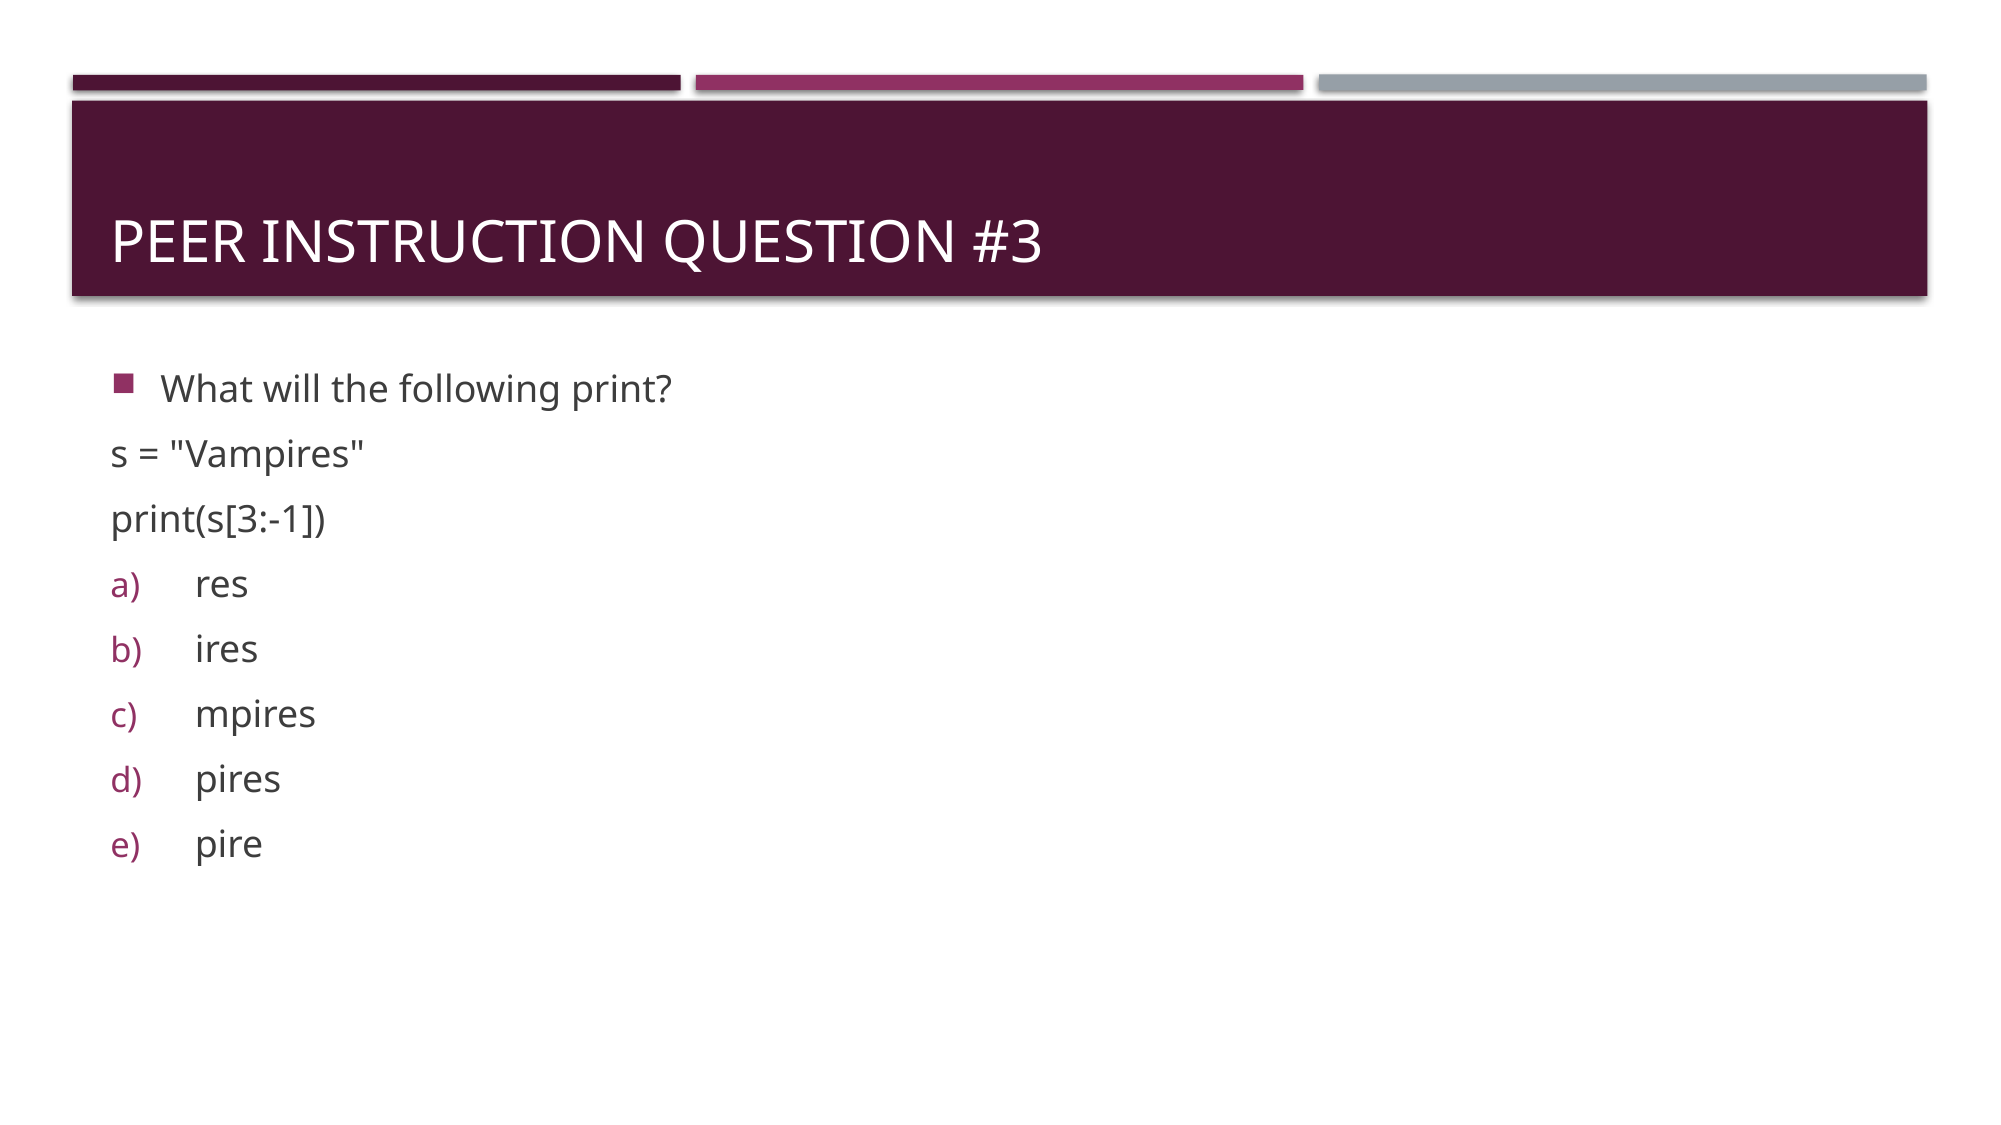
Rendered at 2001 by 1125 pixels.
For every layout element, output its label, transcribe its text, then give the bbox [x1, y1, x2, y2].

list What will the following print? s = "Vampires" print(s[3:-1]) res ires mpires pires pire [95, 357, 1905, 962]
title Peer Instruction Question #3 [95, 115, 1905, 282]
